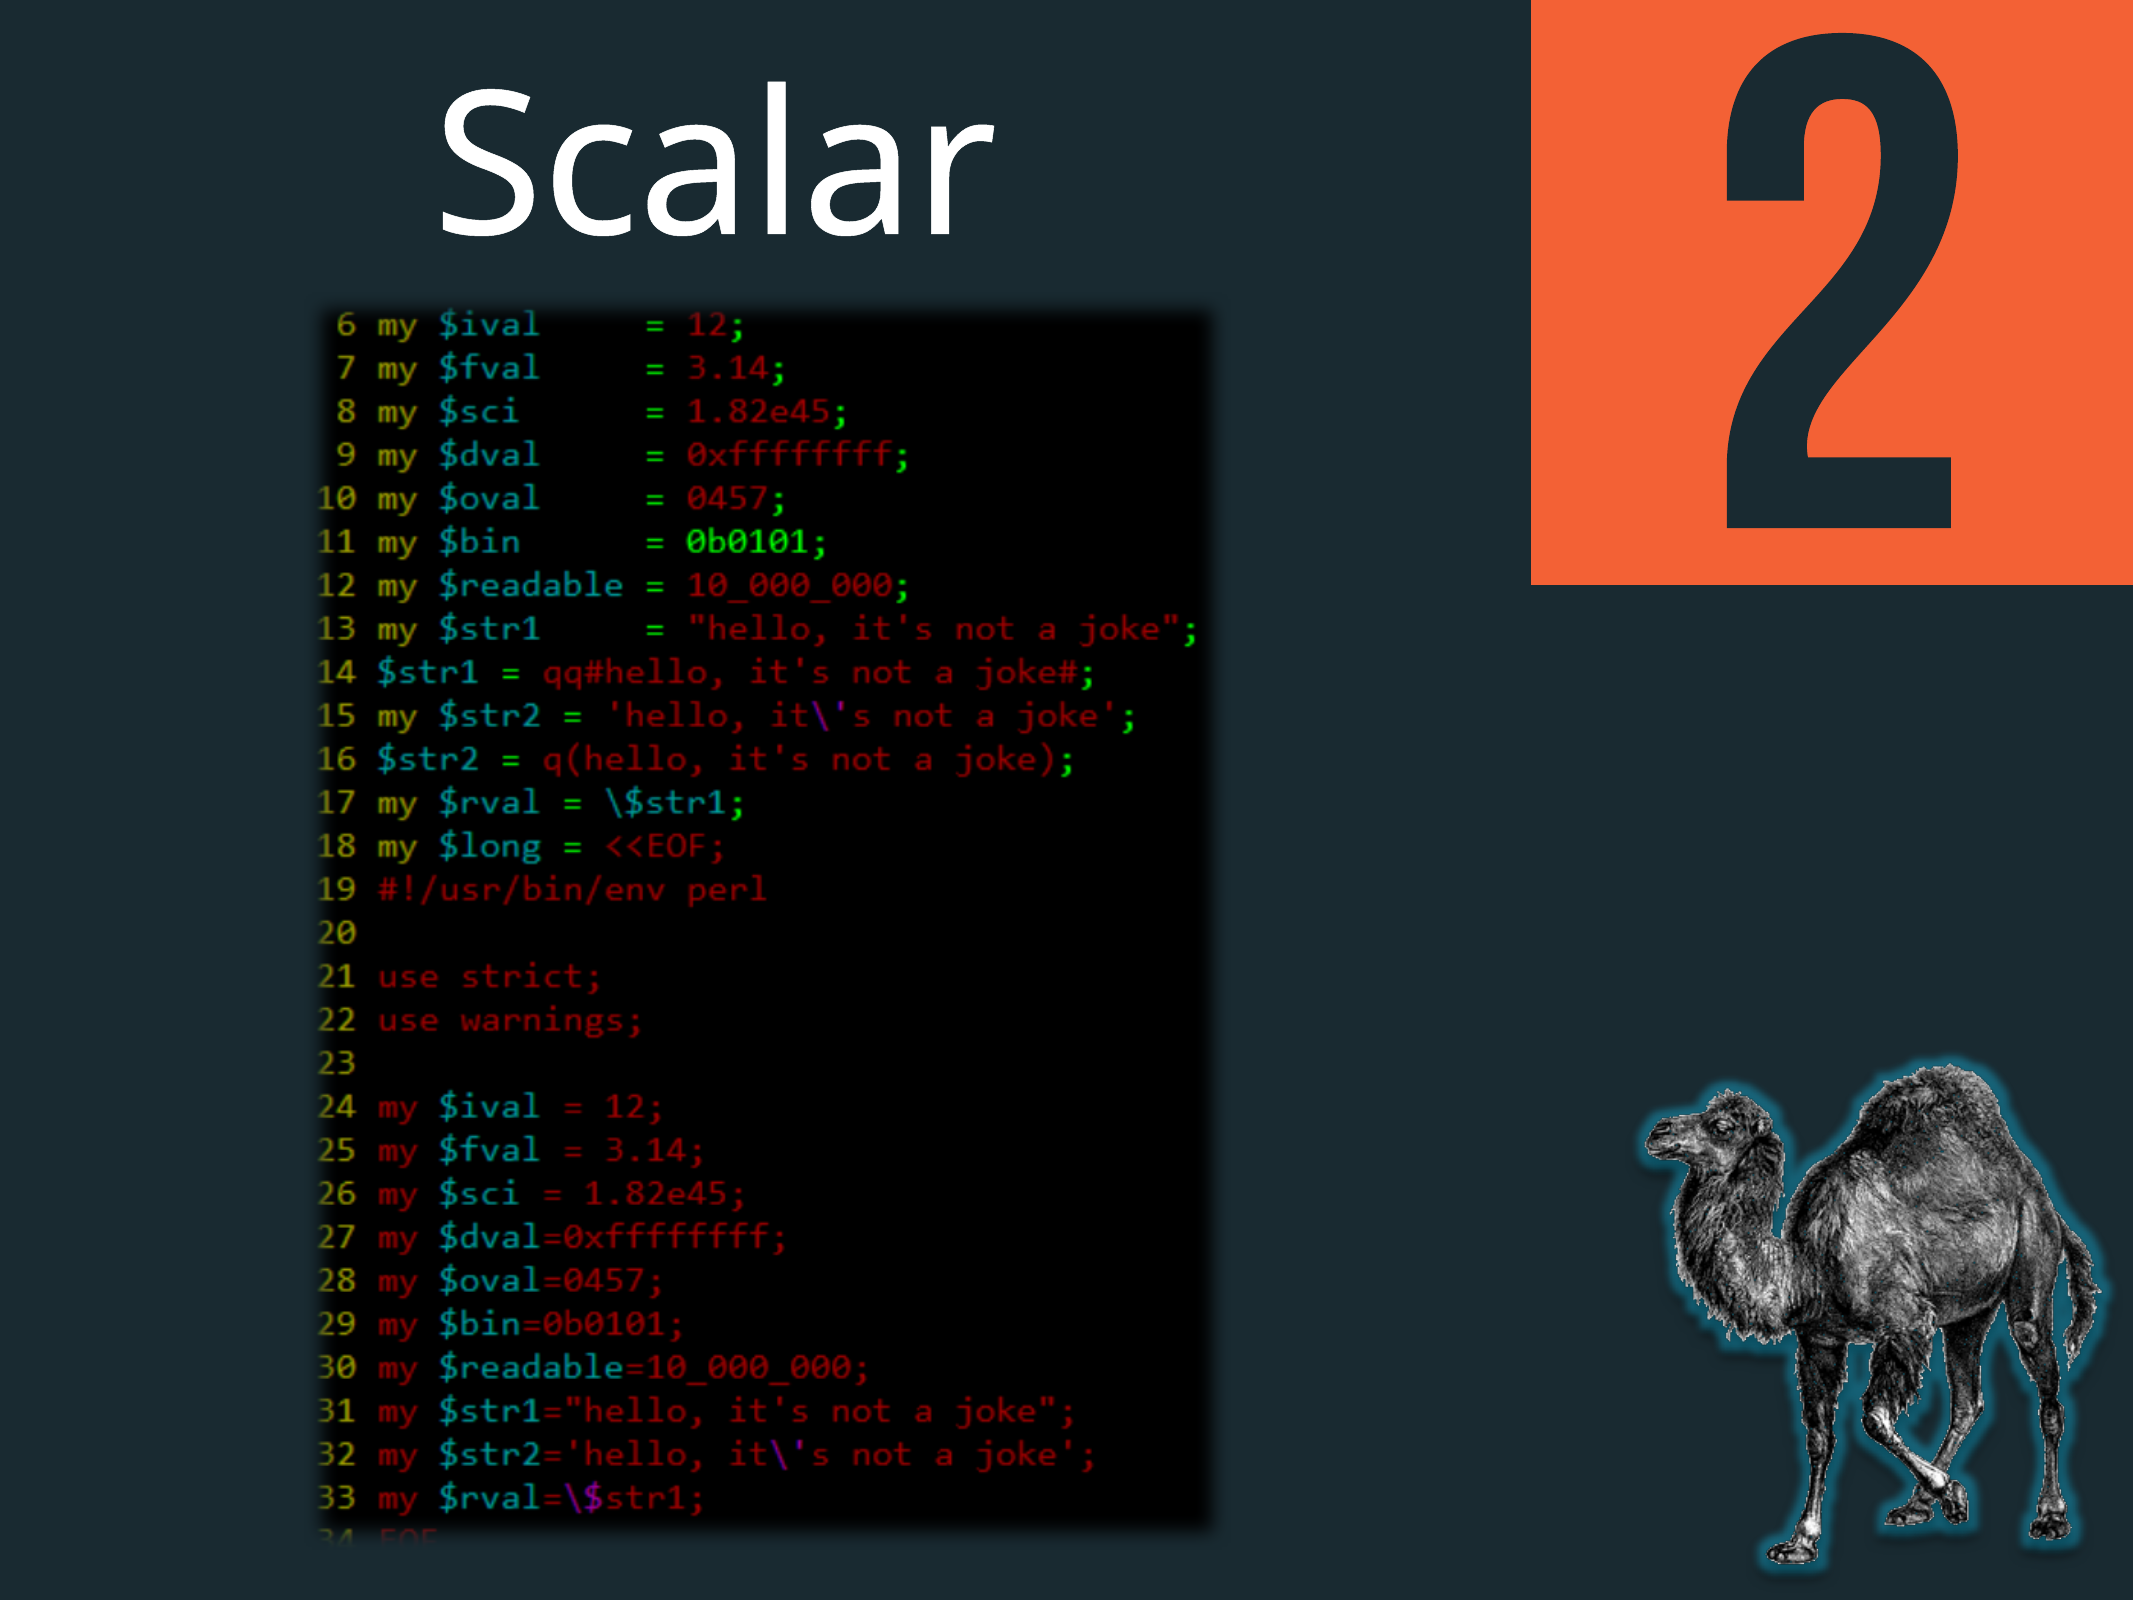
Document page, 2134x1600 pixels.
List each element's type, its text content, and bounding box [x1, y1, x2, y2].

text_box Scalar [35, 26, 1395, 282]
picture [1640, 1057, 2107, 1574]
text_box [1724, 30, 1960, 531]
picture [304, 292, 1231, 1551]
text_box [1529, 0, 2134, 588]
text_box [0, 0, 2134, 1600]
